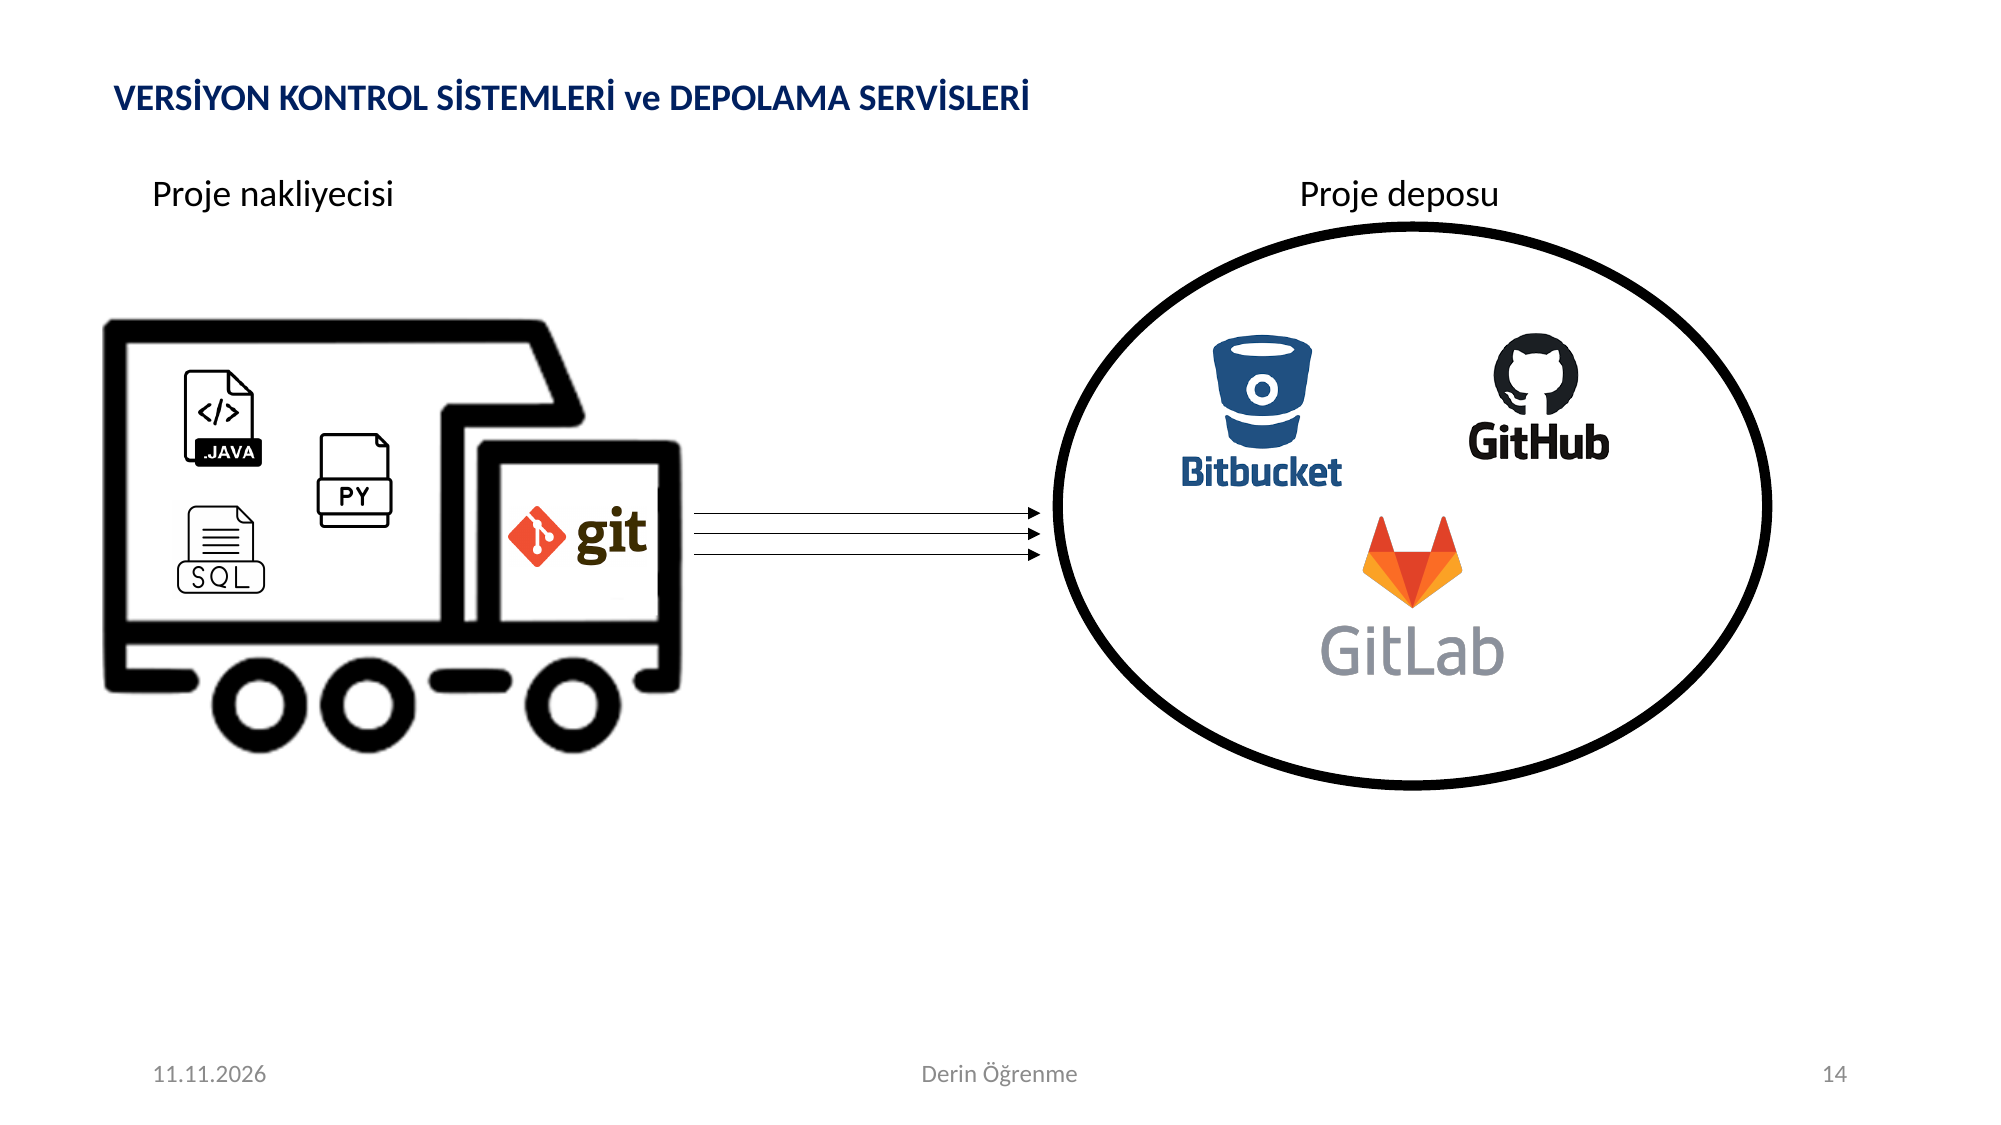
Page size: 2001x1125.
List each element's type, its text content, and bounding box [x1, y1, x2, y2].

text_box Proje deposu [1285, 161, 1516, 222]
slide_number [137, 1042, 588, 1103]
picture [1182, 329, 1342, 489]
slide_number 14 [1412, 1042, 1863, 1103]
text_box Proje nakliyecisi [137, 161, 449, 222]
picture [1258, 269, 1665, 683]
text_box VERSİYON KONTROL SİSTEMLERİ ve DEPOLAMA SERVİSLERİ [99, 65, 1097, 126]
text_box [1052, 221, 1773, 791]
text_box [102, 310, 694, 763]
footer Derin Öğrenme [662, 1042, 1338, 1103]
